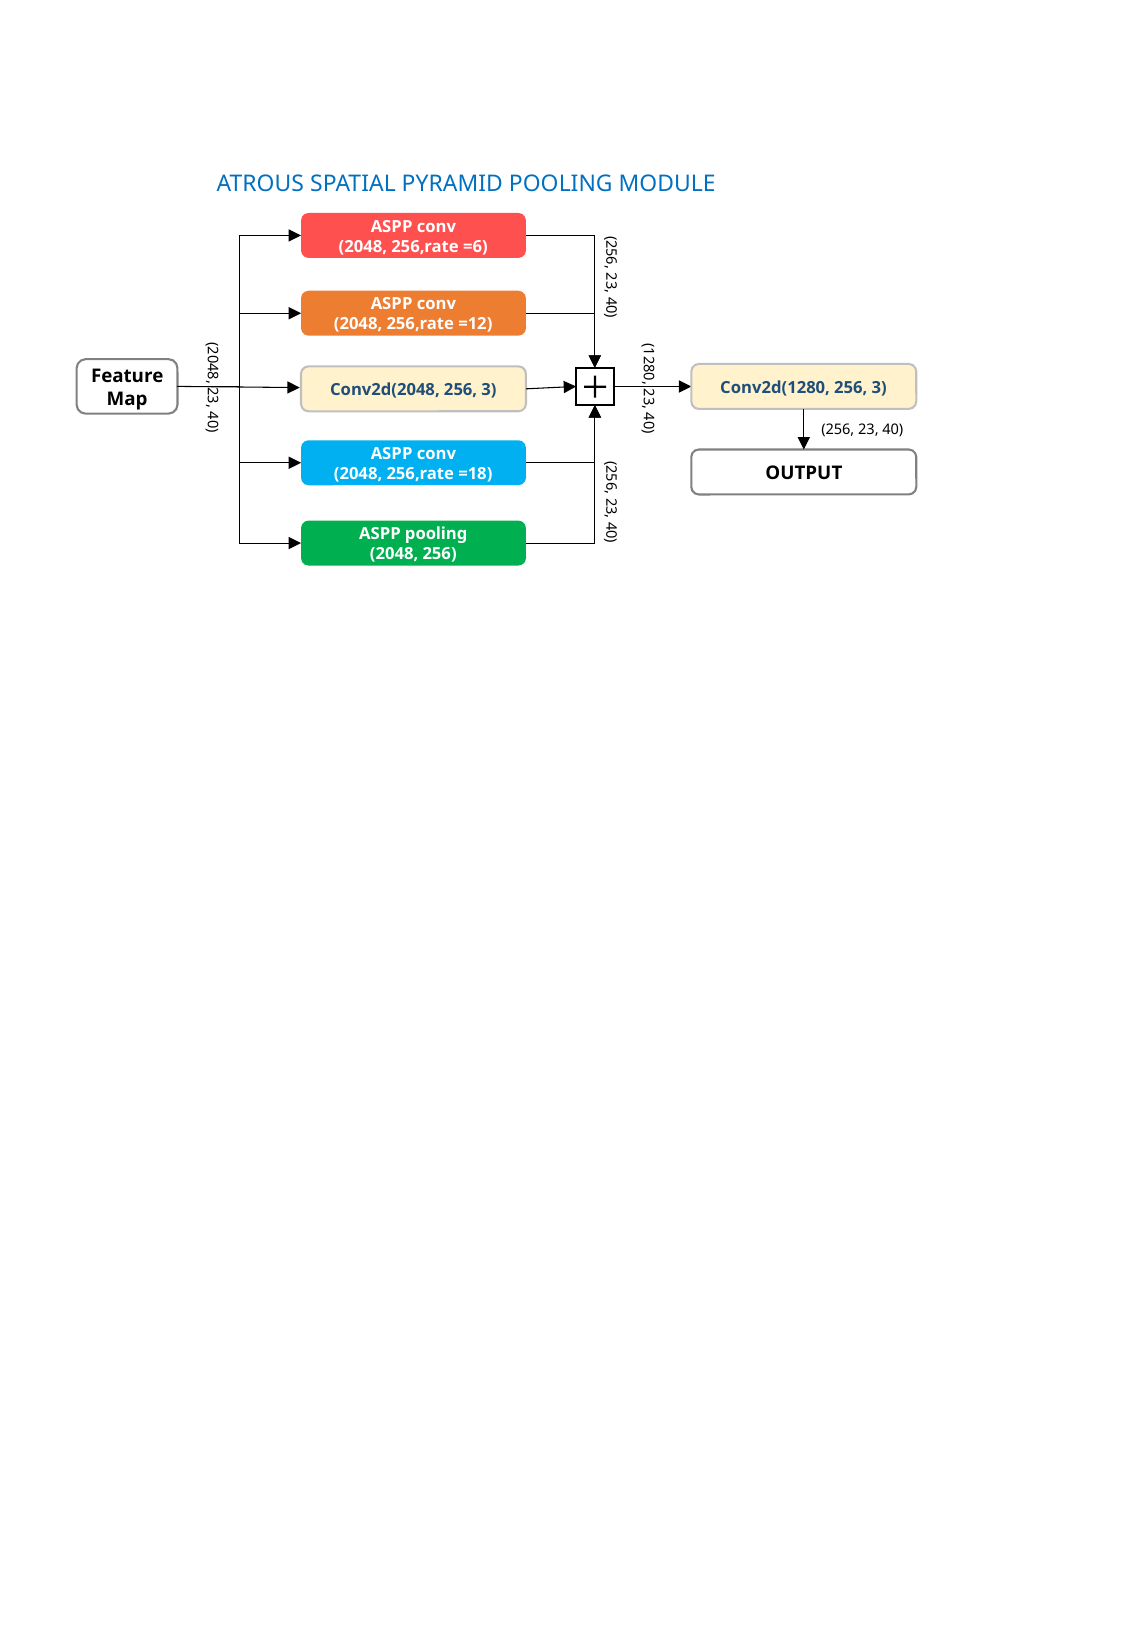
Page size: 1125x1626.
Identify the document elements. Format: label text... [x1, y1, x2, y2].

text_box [525, 235, 595, 313]
text_box (1280, 23, 40) [633, 320, 666, 386]
text_box [583, 375, 607, 399]
text_box ASPP pooling (2048, 256) [299, 519, 528, 567]
text_box (256, 23, 40) [596, 438, 629, 566]
text_box OUTPUT [690, 448, 918, 496]
text_box ASPP conv (2048, 256,rate =12) [301, 289, 525, 337]
text_box Conv2d(1280, 256, 3) [690, 362, 918, 410]
text_box (256, 23, 40) [804, 412, 923, 446]
text_box (1280, 23, 40) [633, 387, 666, 457]
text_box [177, 235, 301, 313]
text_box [177, 463, 301, 544]
text_box ASPP conv (2048, 256,rate =6) [299, 211, 528, 259]
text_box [525, 405, 595, 544]
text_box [177, 386, 301, 463]
text_box (256, 23, 40) [596, 213, 629, 341]
text_box ATROUS SPATIAL PYRAMID POOLING MODULE [159, 161, 774, 204]
text_box Feature Map [75, 358, 177, 415]
text_box Conv2d(2048, 256, 3) [301, 365, 528, 413]
text_box [575, 367, 615, 406]
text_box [177, 313, 301, 386]
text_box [525, 313, 595, 368]
text_box ASPP conv (2048, 256,rate =18) [301, 439, 525, 487]
